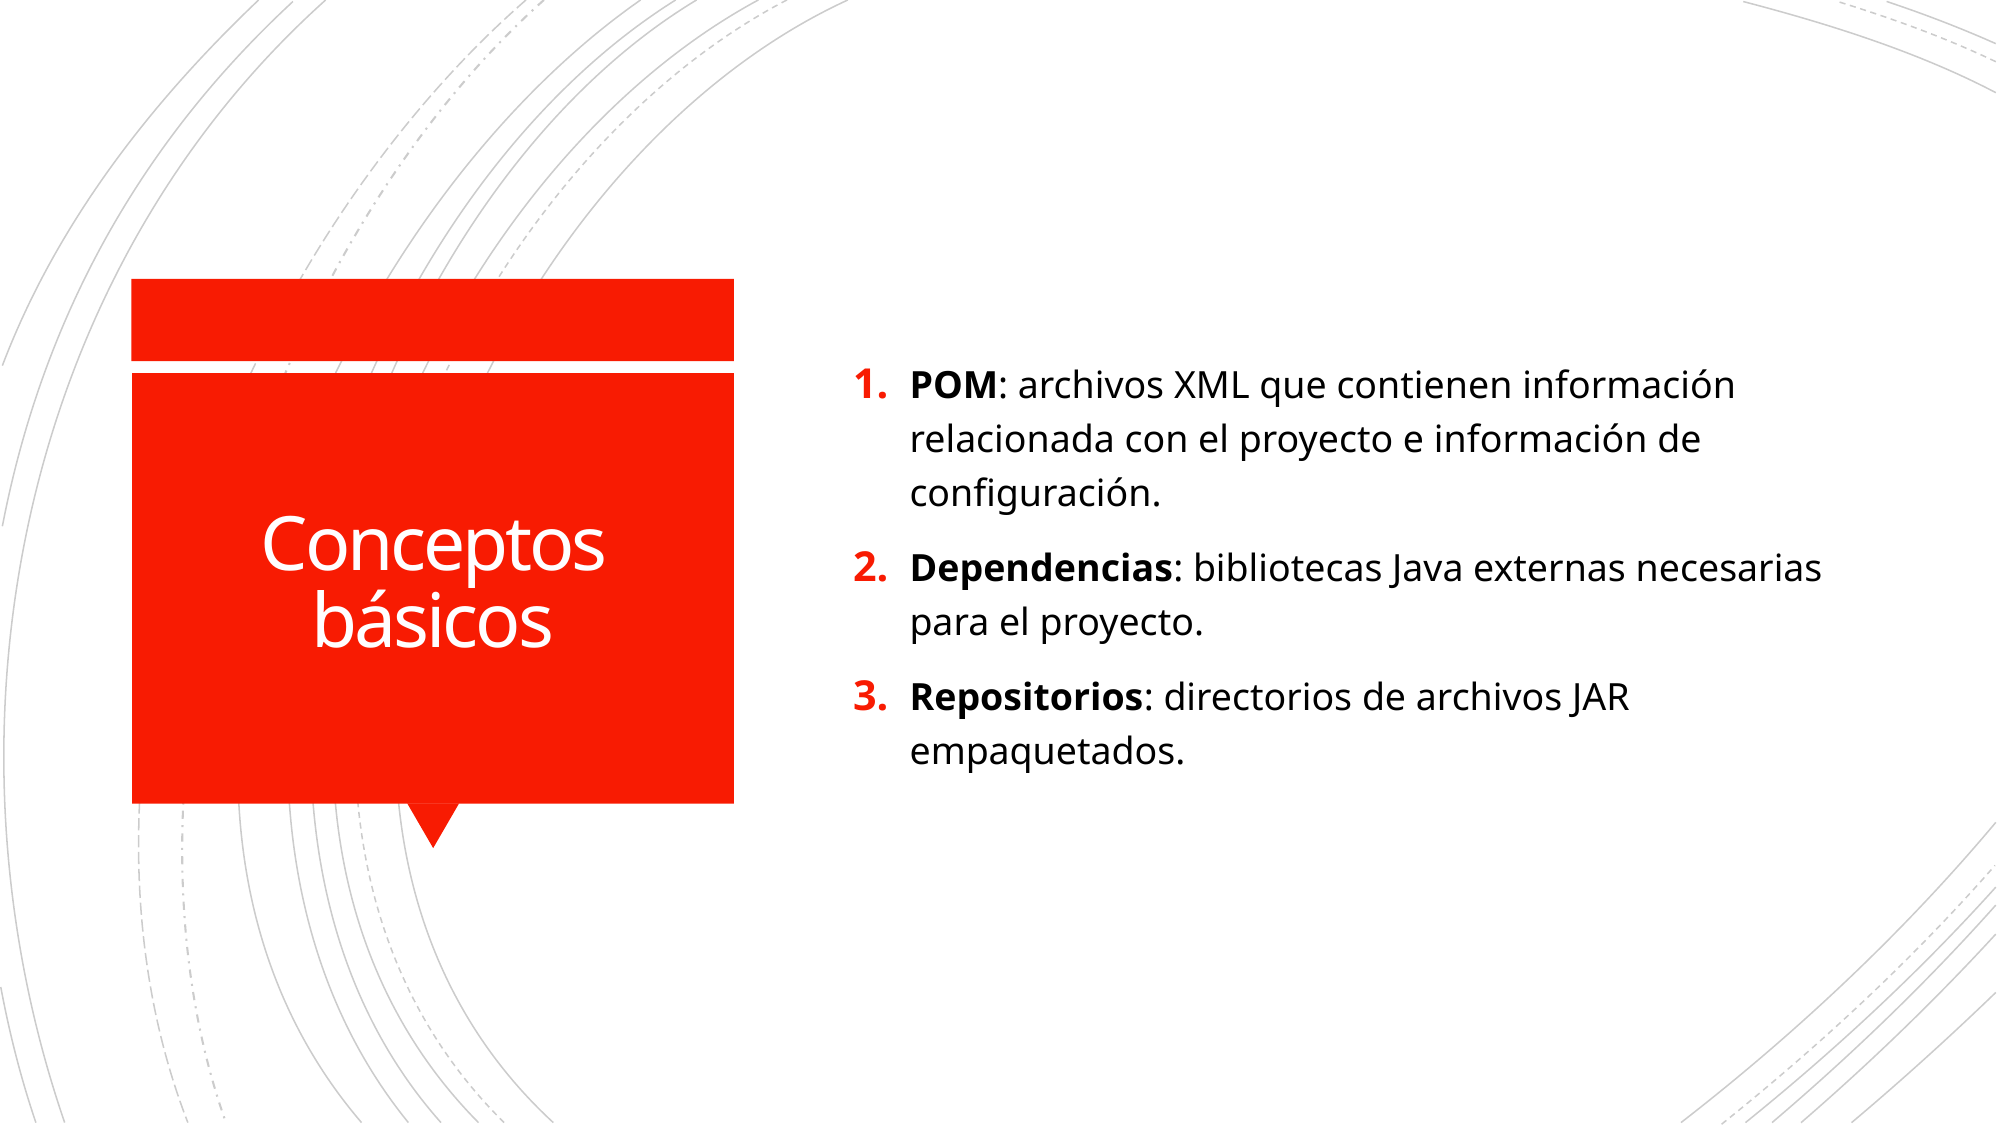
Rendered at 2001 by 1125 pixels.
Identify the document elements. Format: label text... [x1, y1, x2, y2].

list POM: archivos XML que contienen información relacionada con el proyecto e información de configuración. Dependencias: bibliotecas Java externas necesarias para el proyecto. Repositorios: directorios de archivos JAR empaquetados. [838, 131, 1868, 993]
title Conceptos básicos [145, 461, 721, 663]
